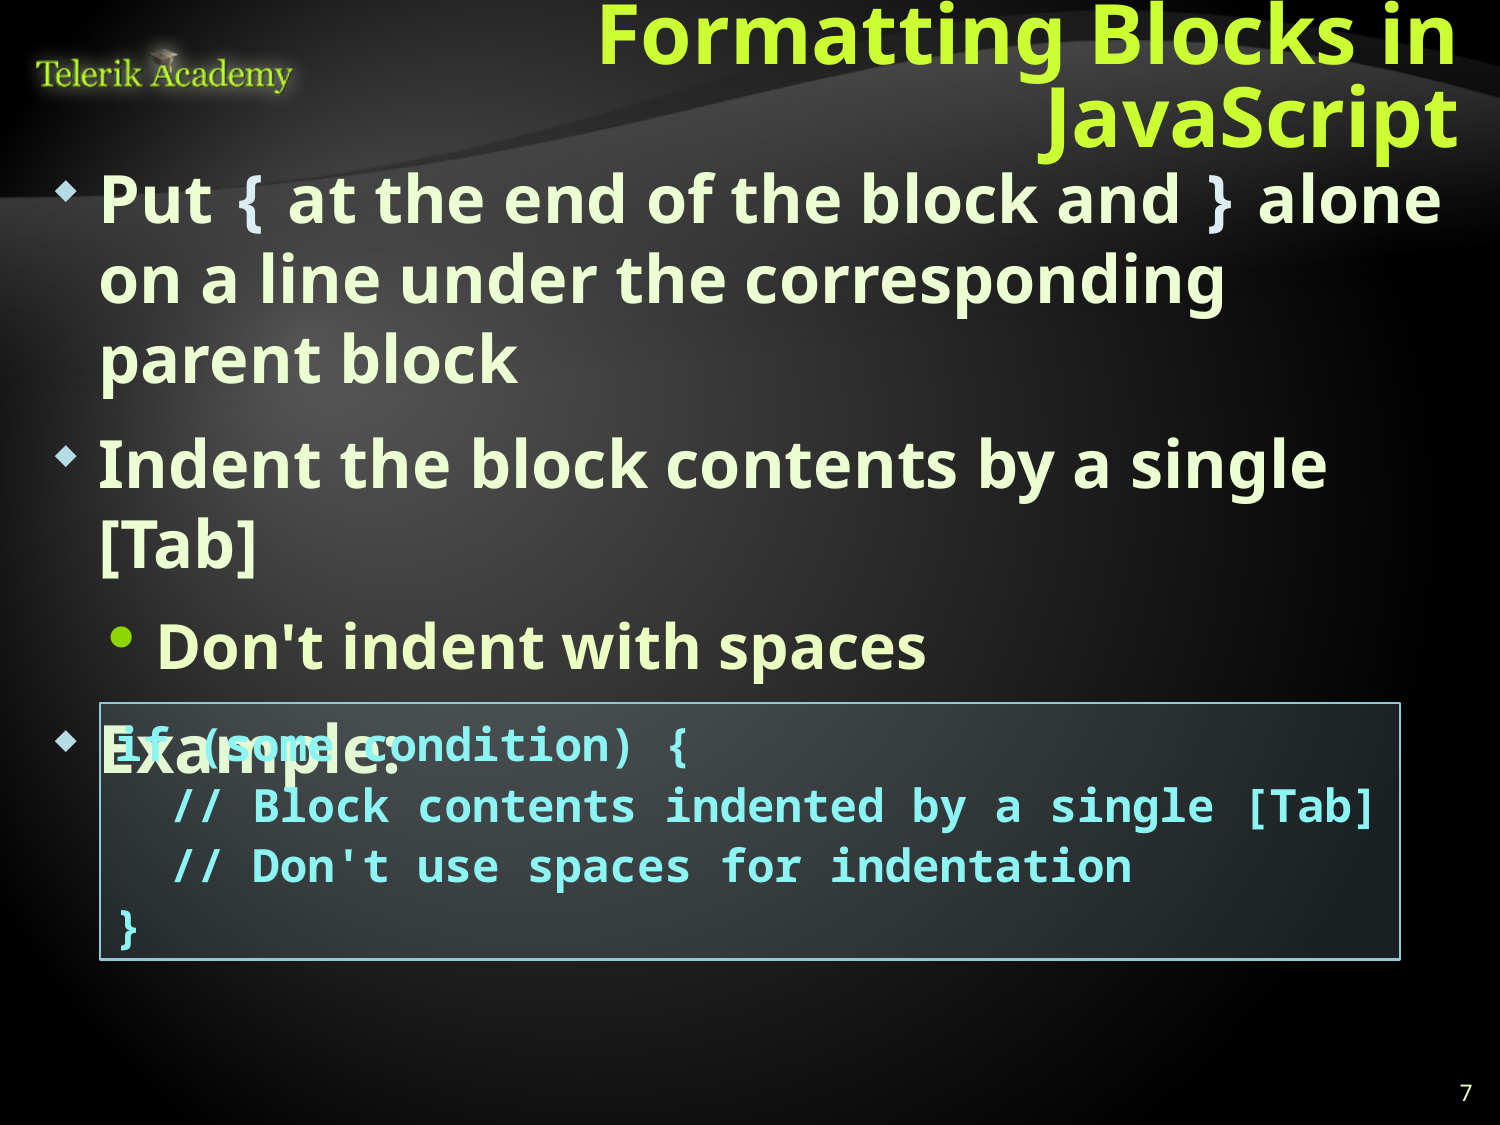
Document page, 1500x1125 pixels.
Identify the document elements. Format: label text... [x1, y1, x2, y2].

list Put { at the end of the block and } alone on a line under the corresponding parent block Indent the block contents by a single [Tab] Don't indent with spaces Example: [37, 149, 1463, 1100]
text_box if (some condition) { // Block contents indented by a single [Tab] // Don't use spaces for indentation } [99, 702, 1400, 960]
title Formatting Blocks in JavaScript [300, 12, 1475, 150]
picture [0, 0, 1500, 1125]
slide_number 7 [1412, 1074, 1488, 1113]
